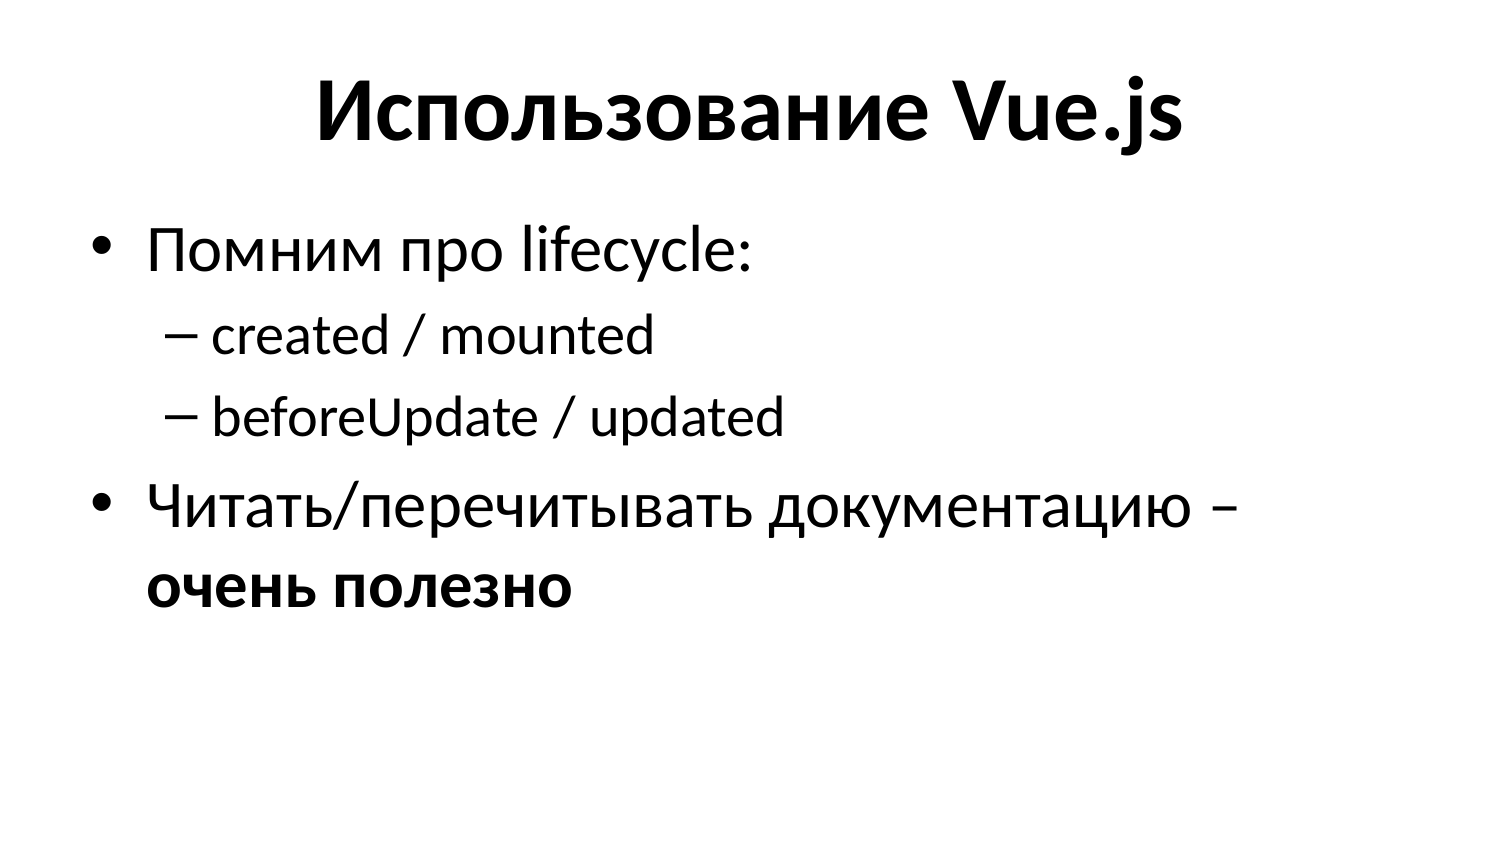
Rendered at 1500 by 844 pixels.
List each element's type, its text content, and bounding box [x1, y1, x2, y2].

list Помним про lifecycle: created / mounted beforeUpdate / updated Читать/перечитывать документацию – очень полезно [75, 196, 1425, 754]
title Использование Vue.js [75, 33, 1425, 175]
